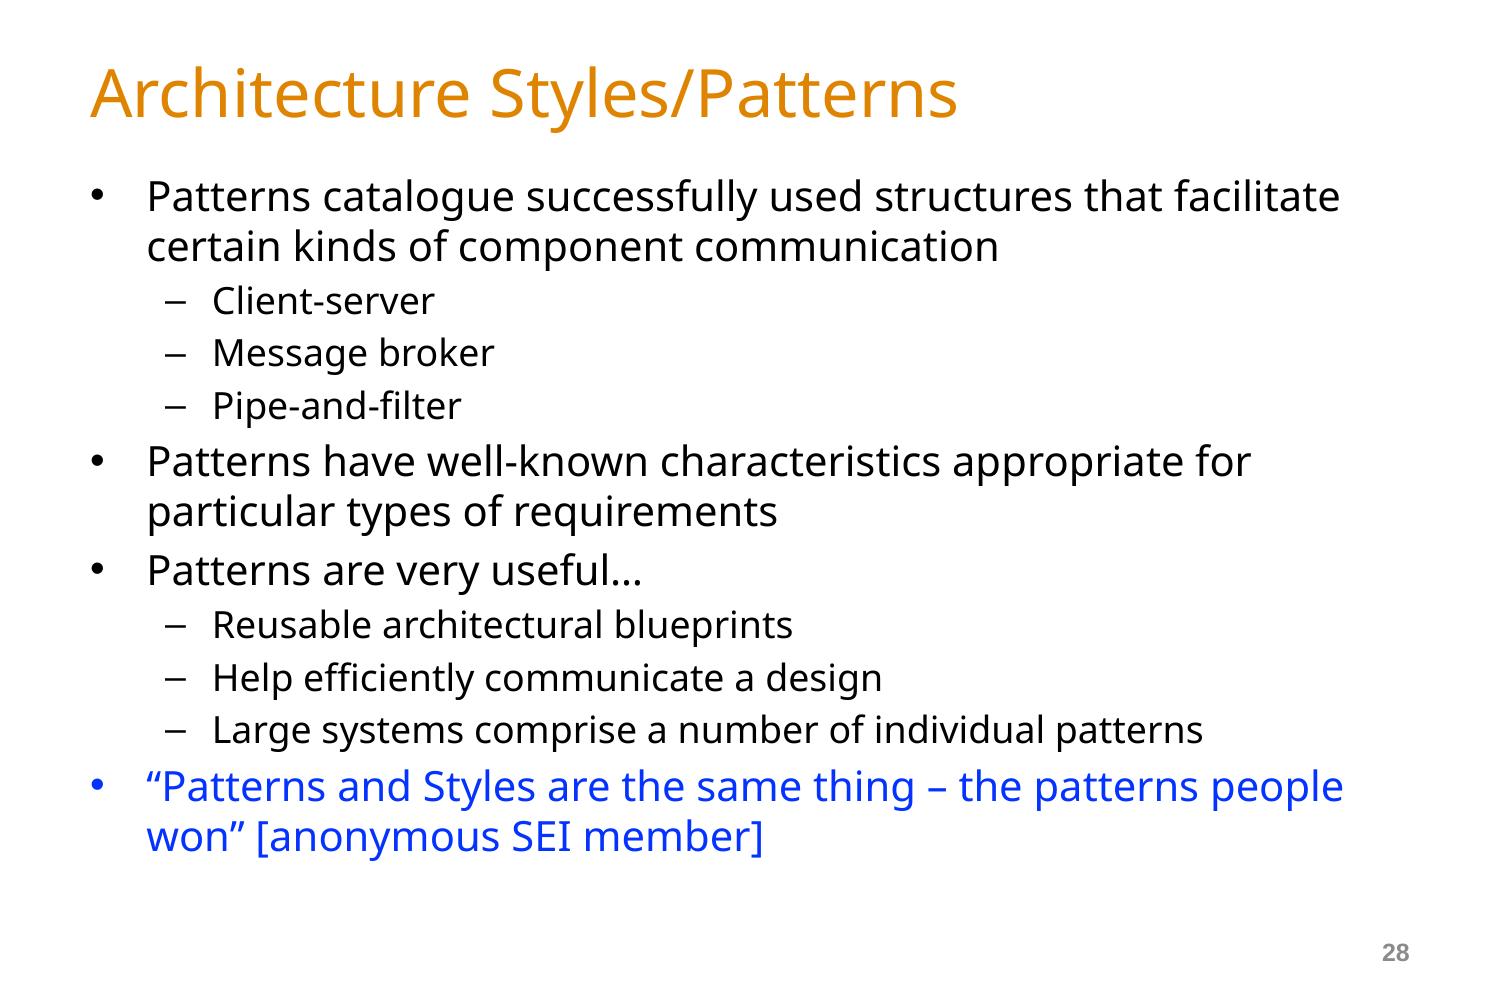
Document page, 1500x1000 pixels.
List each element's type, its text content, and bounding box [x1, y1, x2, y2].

list Patterns catalogue successfully used structures that facilitate certain kinds of component communication Client-server Message broker Pipe-and-filter Patterns have well-known characteristics appropriate for particular types of requirements Patterns are very useful… Reusable architectural blueprints Help efficiently communicate a design Large systems comprise a number of individual patterns “Patterns and Styles are the same thing – the patterns people won” [anonymous SEI member] [75, 161, 1425, 900]
slide_number 28 [1074, 926, 1425, 981]
title Architecture Styles/Patterns [75, 40, 1425, 142]
